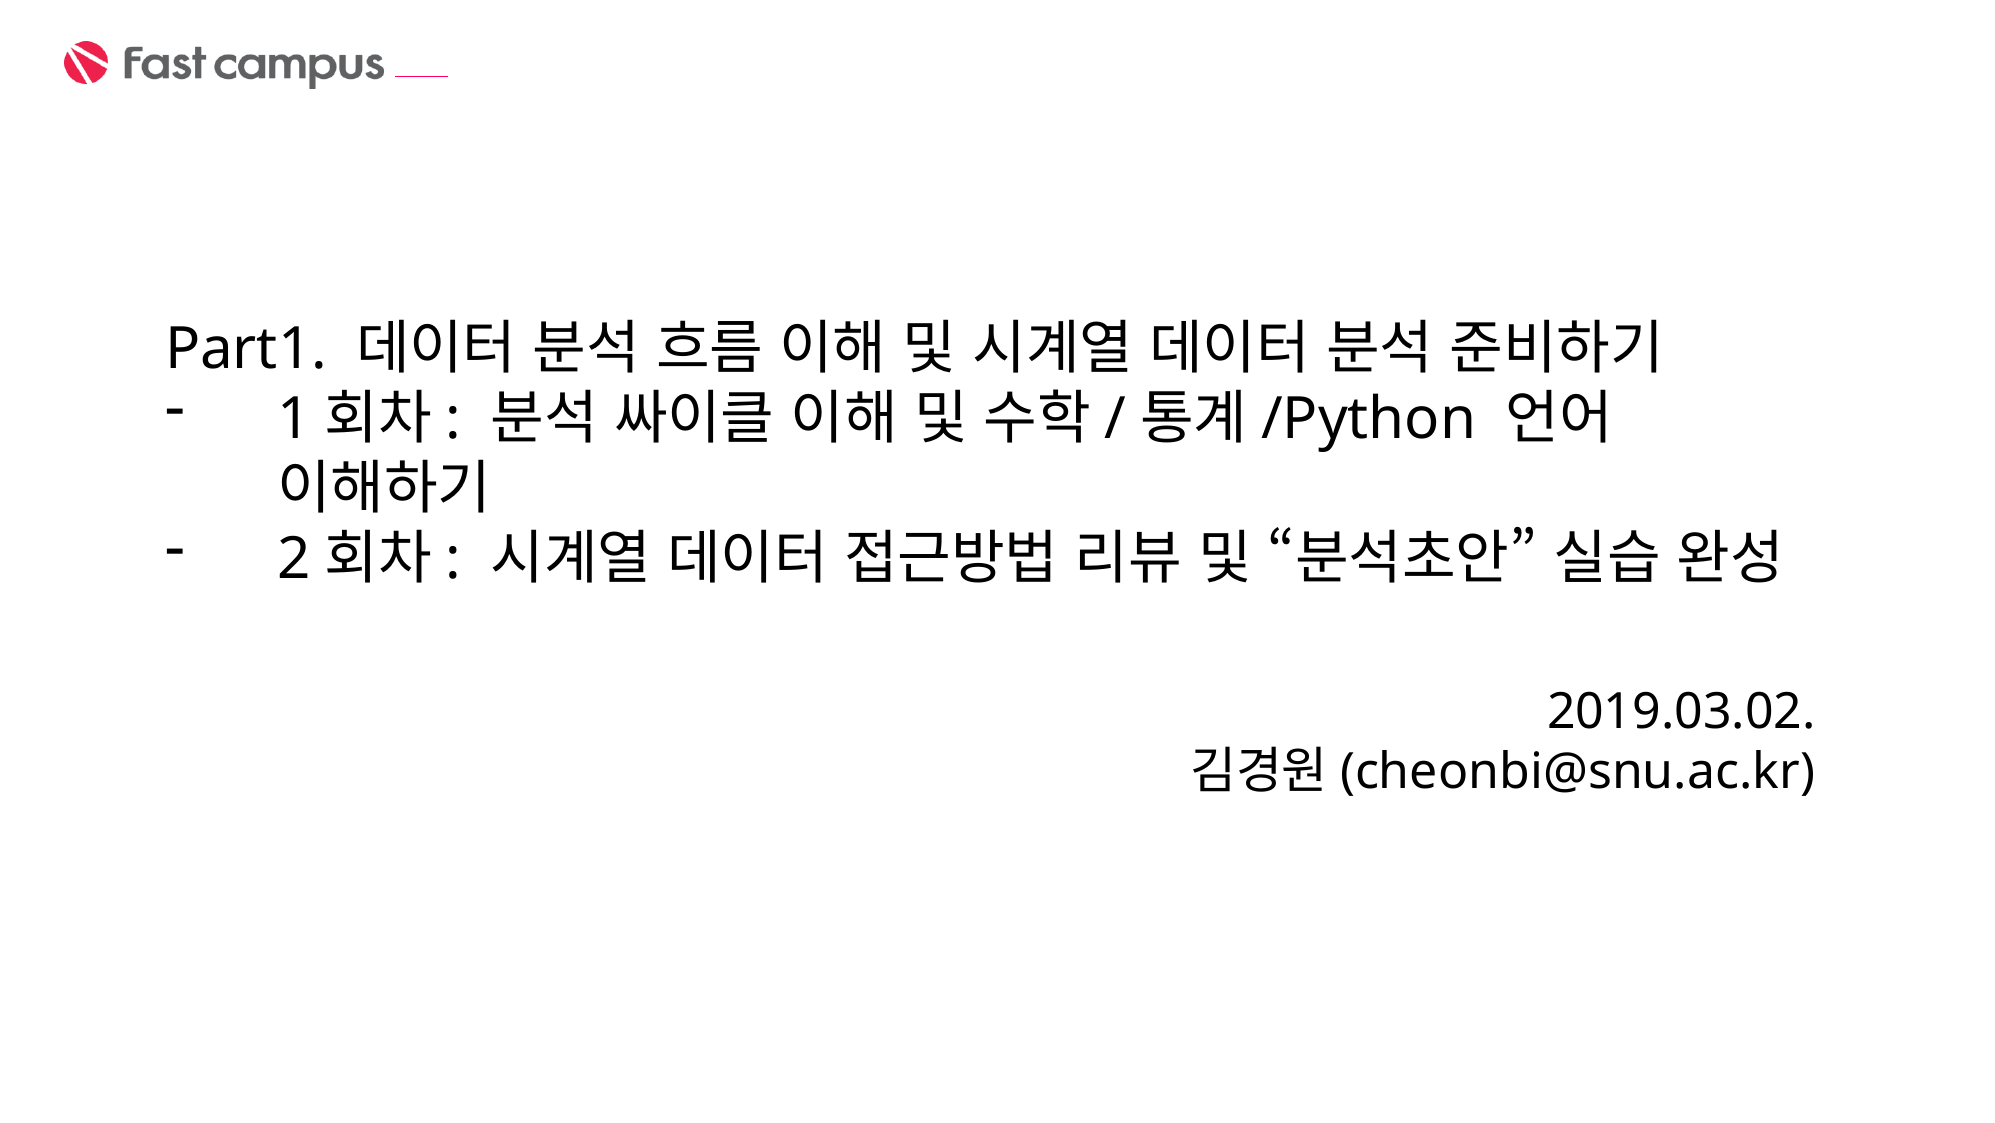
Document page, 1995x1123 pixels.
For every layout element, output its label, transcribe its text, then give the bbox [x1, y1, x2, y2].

text_box Part1. 데이터 분석 흐름 이해 및 시계열 데이터 분석 준비하기 1회차: 분석 싸이클 이해 및 수학/통계/Python 언어 이해하기 2회차: 시계열 데이터 접근방법 리뷰 및 “분석초안” 실습 완성 [146, 301, 1809, 600]
picture [64, 41, 384, 89]
text_box 2019.03.02. 김경원(cheonbi@snu.ac.kr) [171, 669, 1834, 808]
